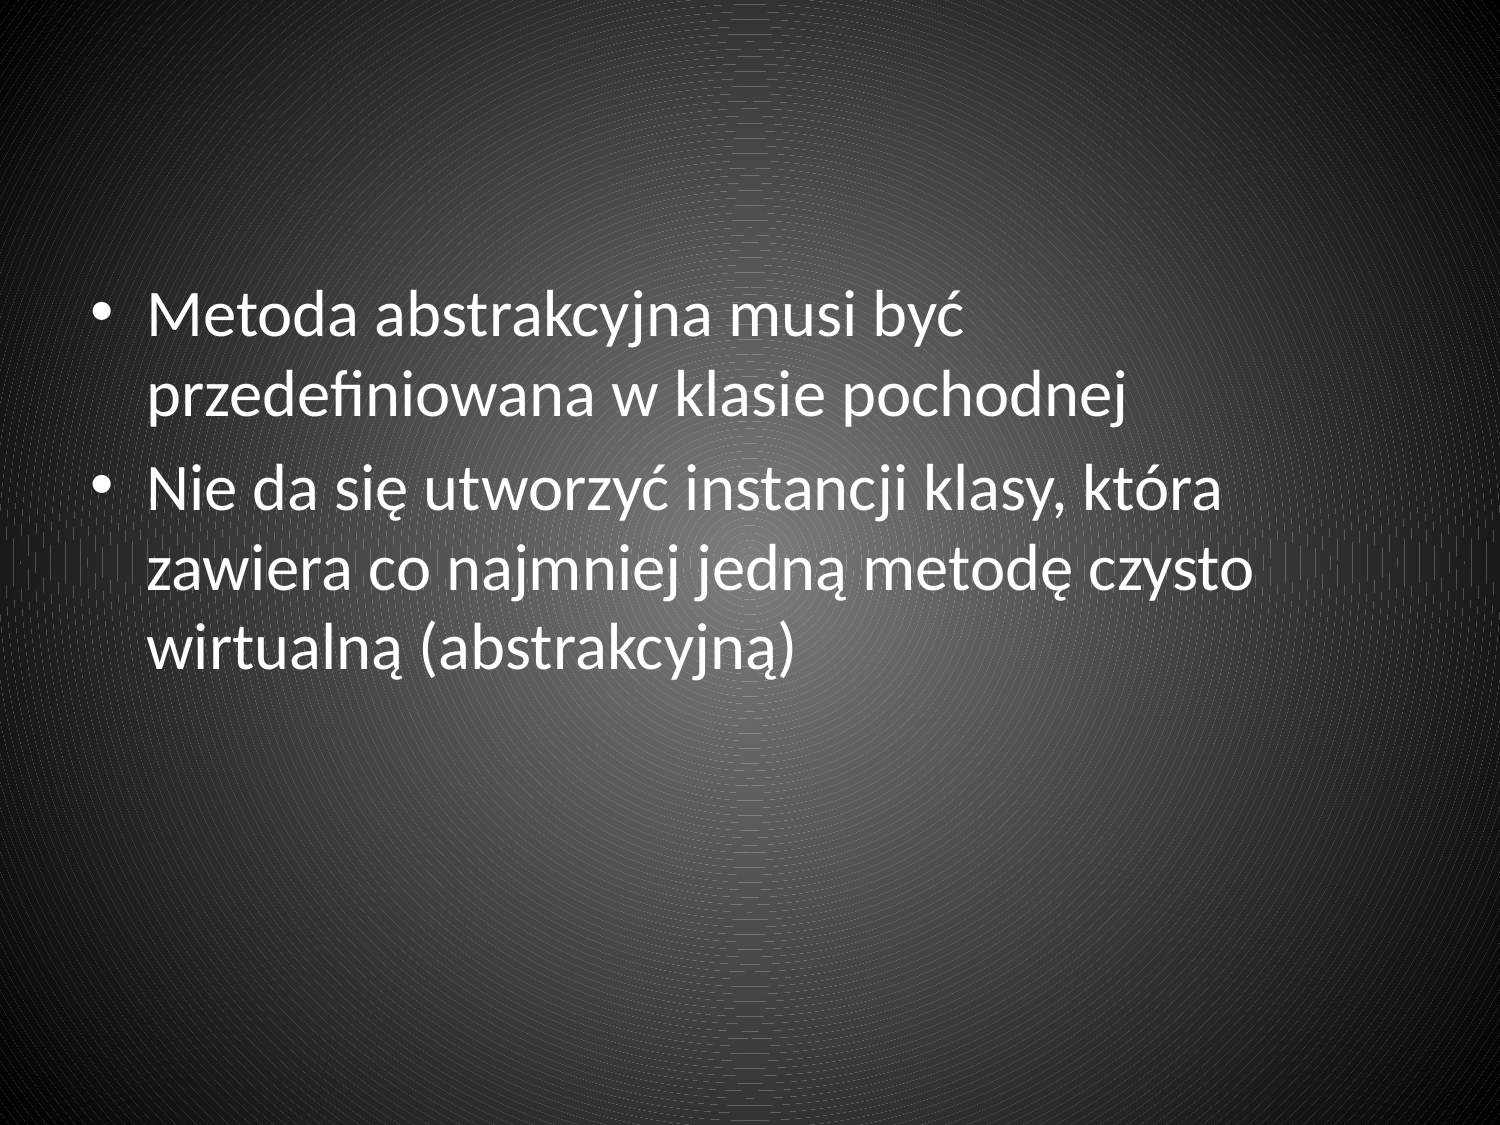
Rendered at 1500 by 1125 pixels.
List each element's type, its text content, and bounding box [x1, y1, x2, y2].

list Metoda abstrakcyjna musi być przedefiniowana w klasie pochodnej Nie da się utworzyć instancji klasy, która zawiera co najmniej jedną metodę czysto wirtualną (abstrakcyjną) [75, 262, 1425, 1005]
